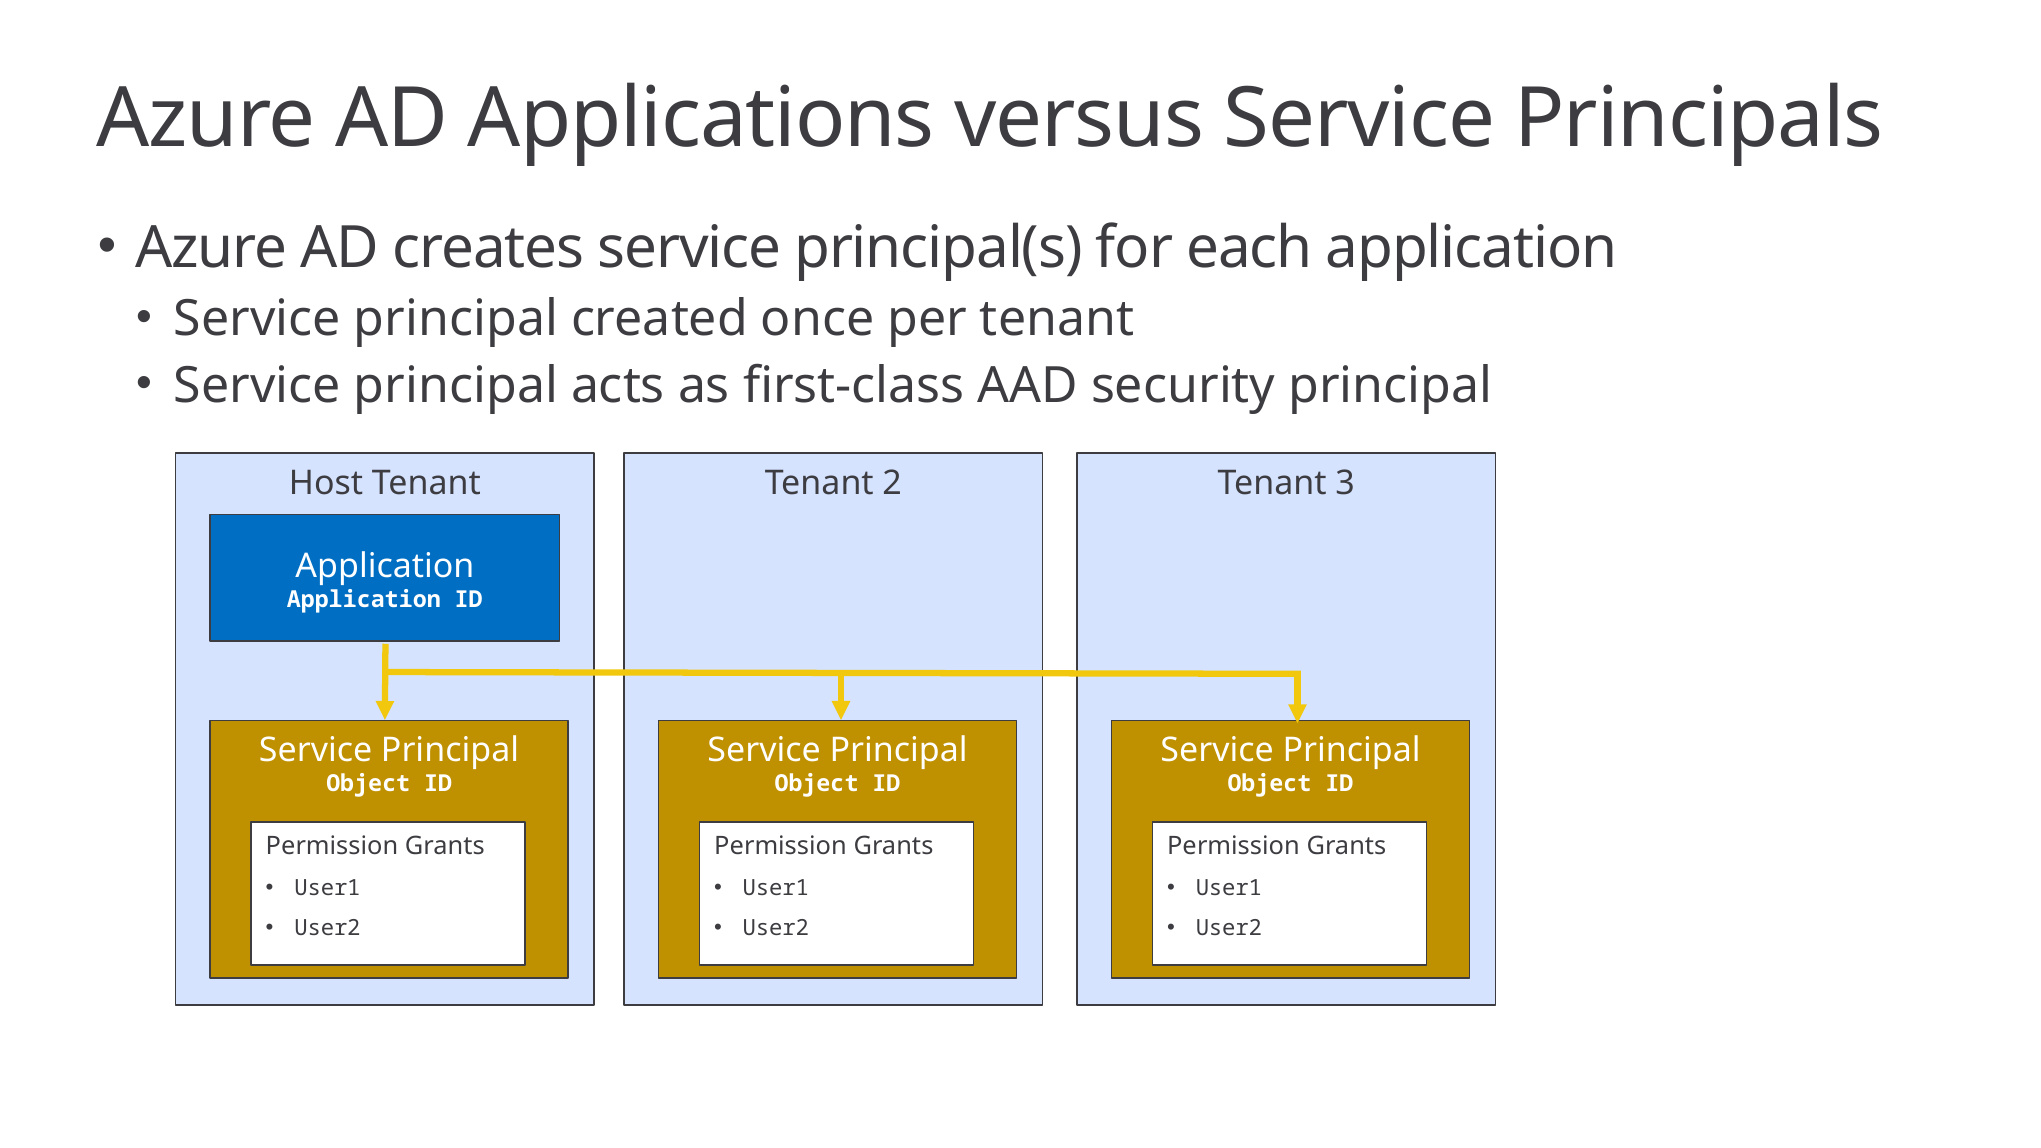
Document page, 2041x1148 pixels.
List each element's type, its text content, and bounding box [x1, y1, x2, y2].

text_box Application Application ID [209, 514, 387, 642]
title Azure AD Applications versus Service Principals [96, 75, 1904, 139]
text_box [387, 452, 1496, 1006]
text_box Host Tenant [175, 452, 387, 1006]
text_box Permission Grants User1 User2 [250, 821, 387, 966]
text_box Service Principal Object ID [209, 720, 387, 979]
list Azure AD creates service principal(s) for each application Service principal created once per tenant Service principal acts as first-class AAD security principal [97, 203, 1942, 366]
